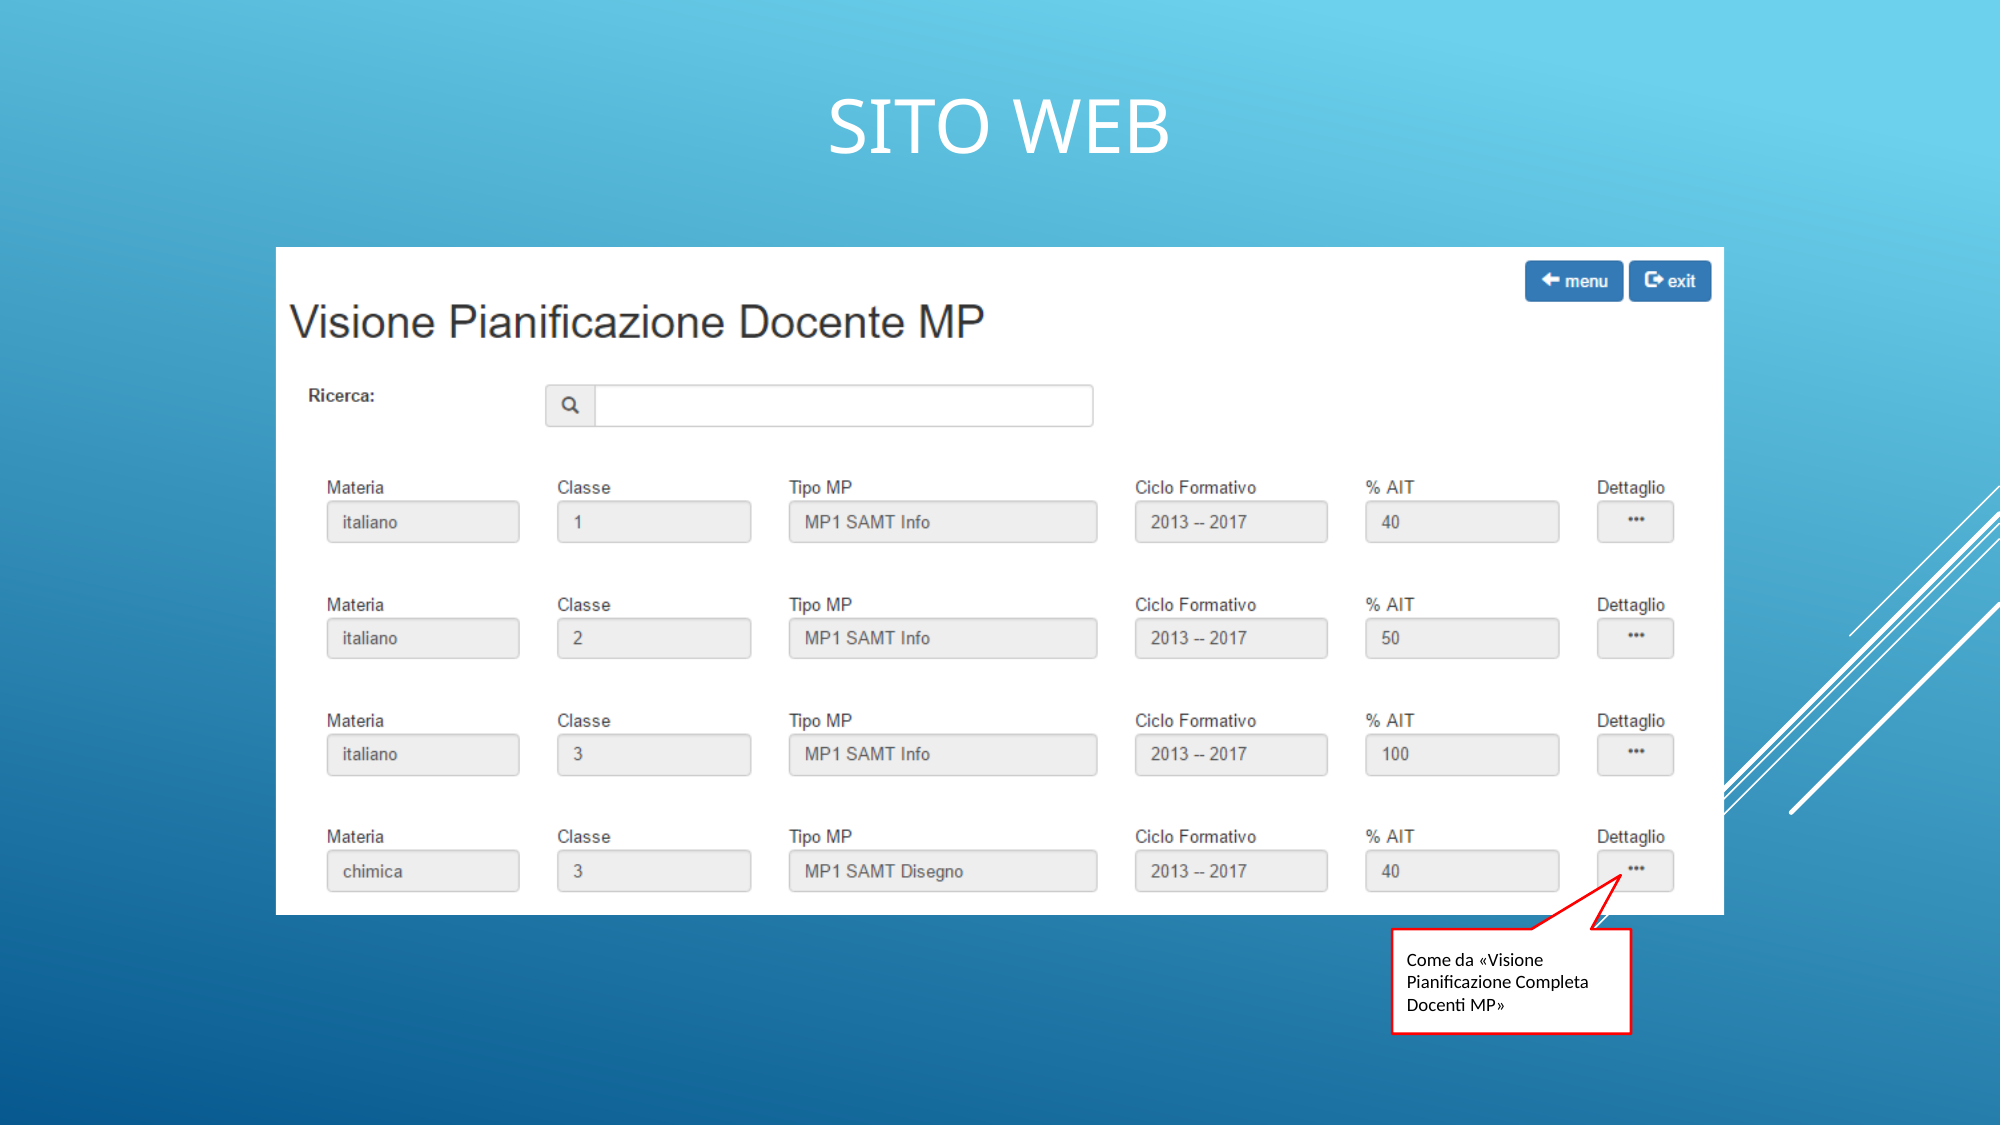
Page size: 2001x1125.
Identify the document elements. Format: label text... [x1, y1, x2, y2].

text_box Come da «Visione Pianificazione Completa Docenti MP» [1390, 915, 1633, 1036]
picture [275, 246, 1725, 915]
text_box Sito web [0, 0, 2000, 248]
